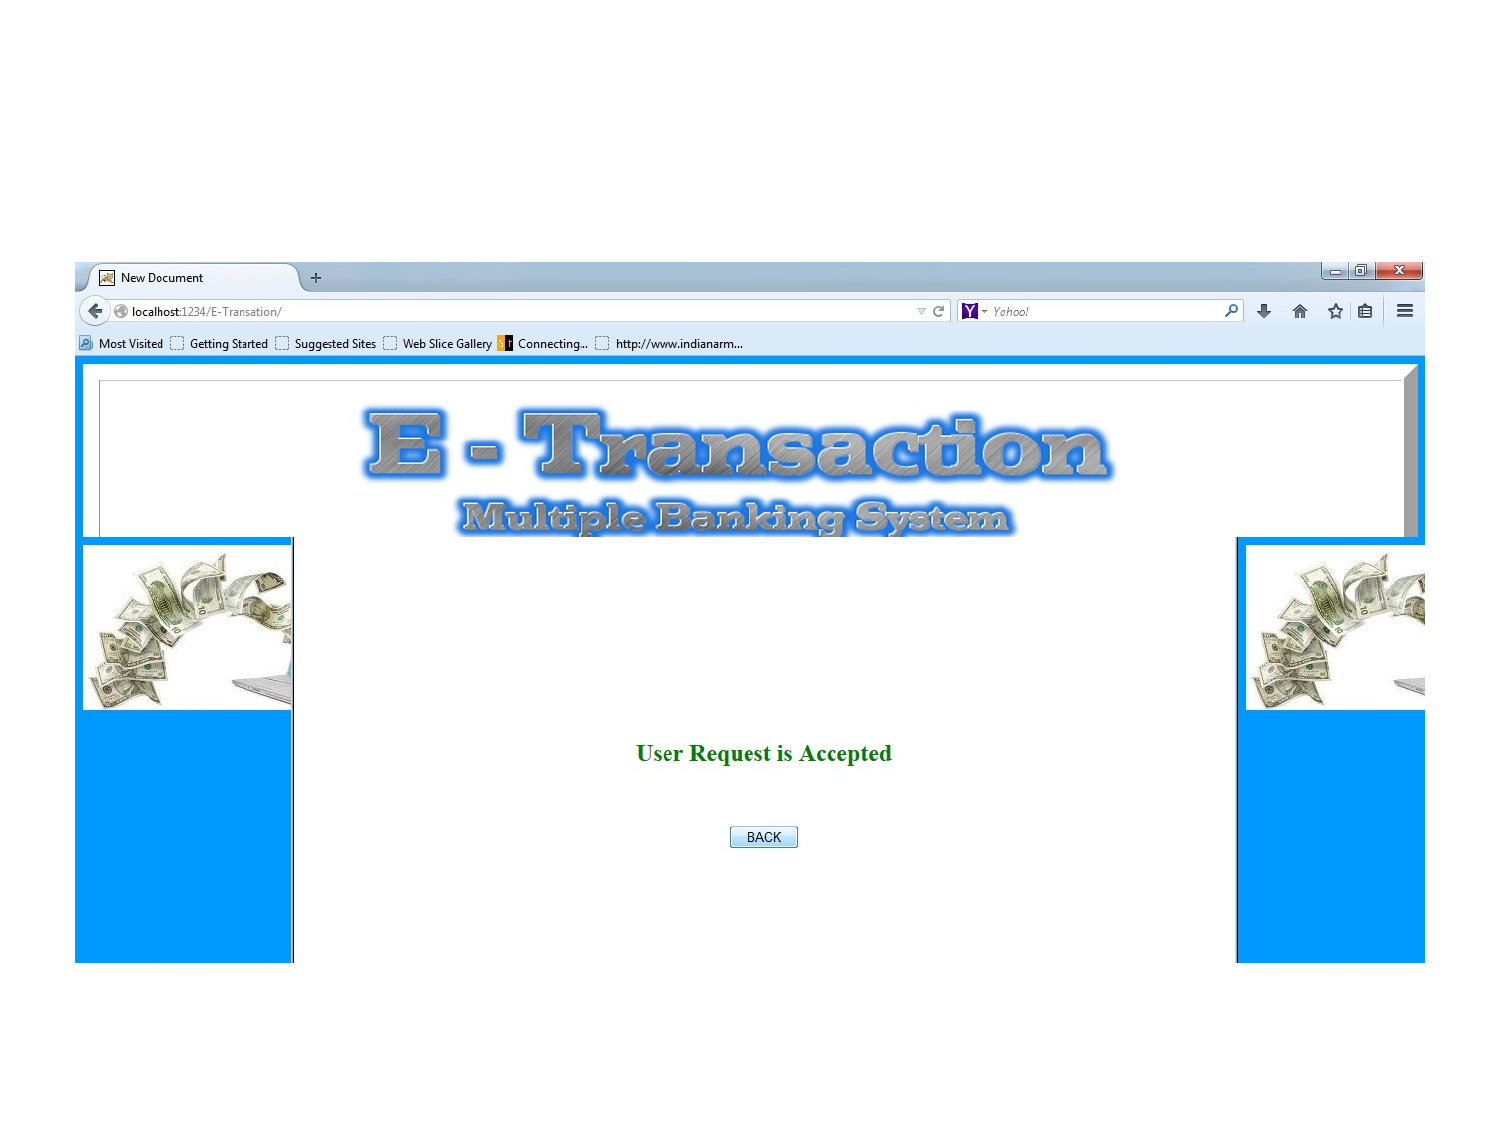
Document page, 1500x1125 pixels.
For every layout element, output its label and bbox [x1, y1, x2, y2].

list [74, 262, 1426, 963]
